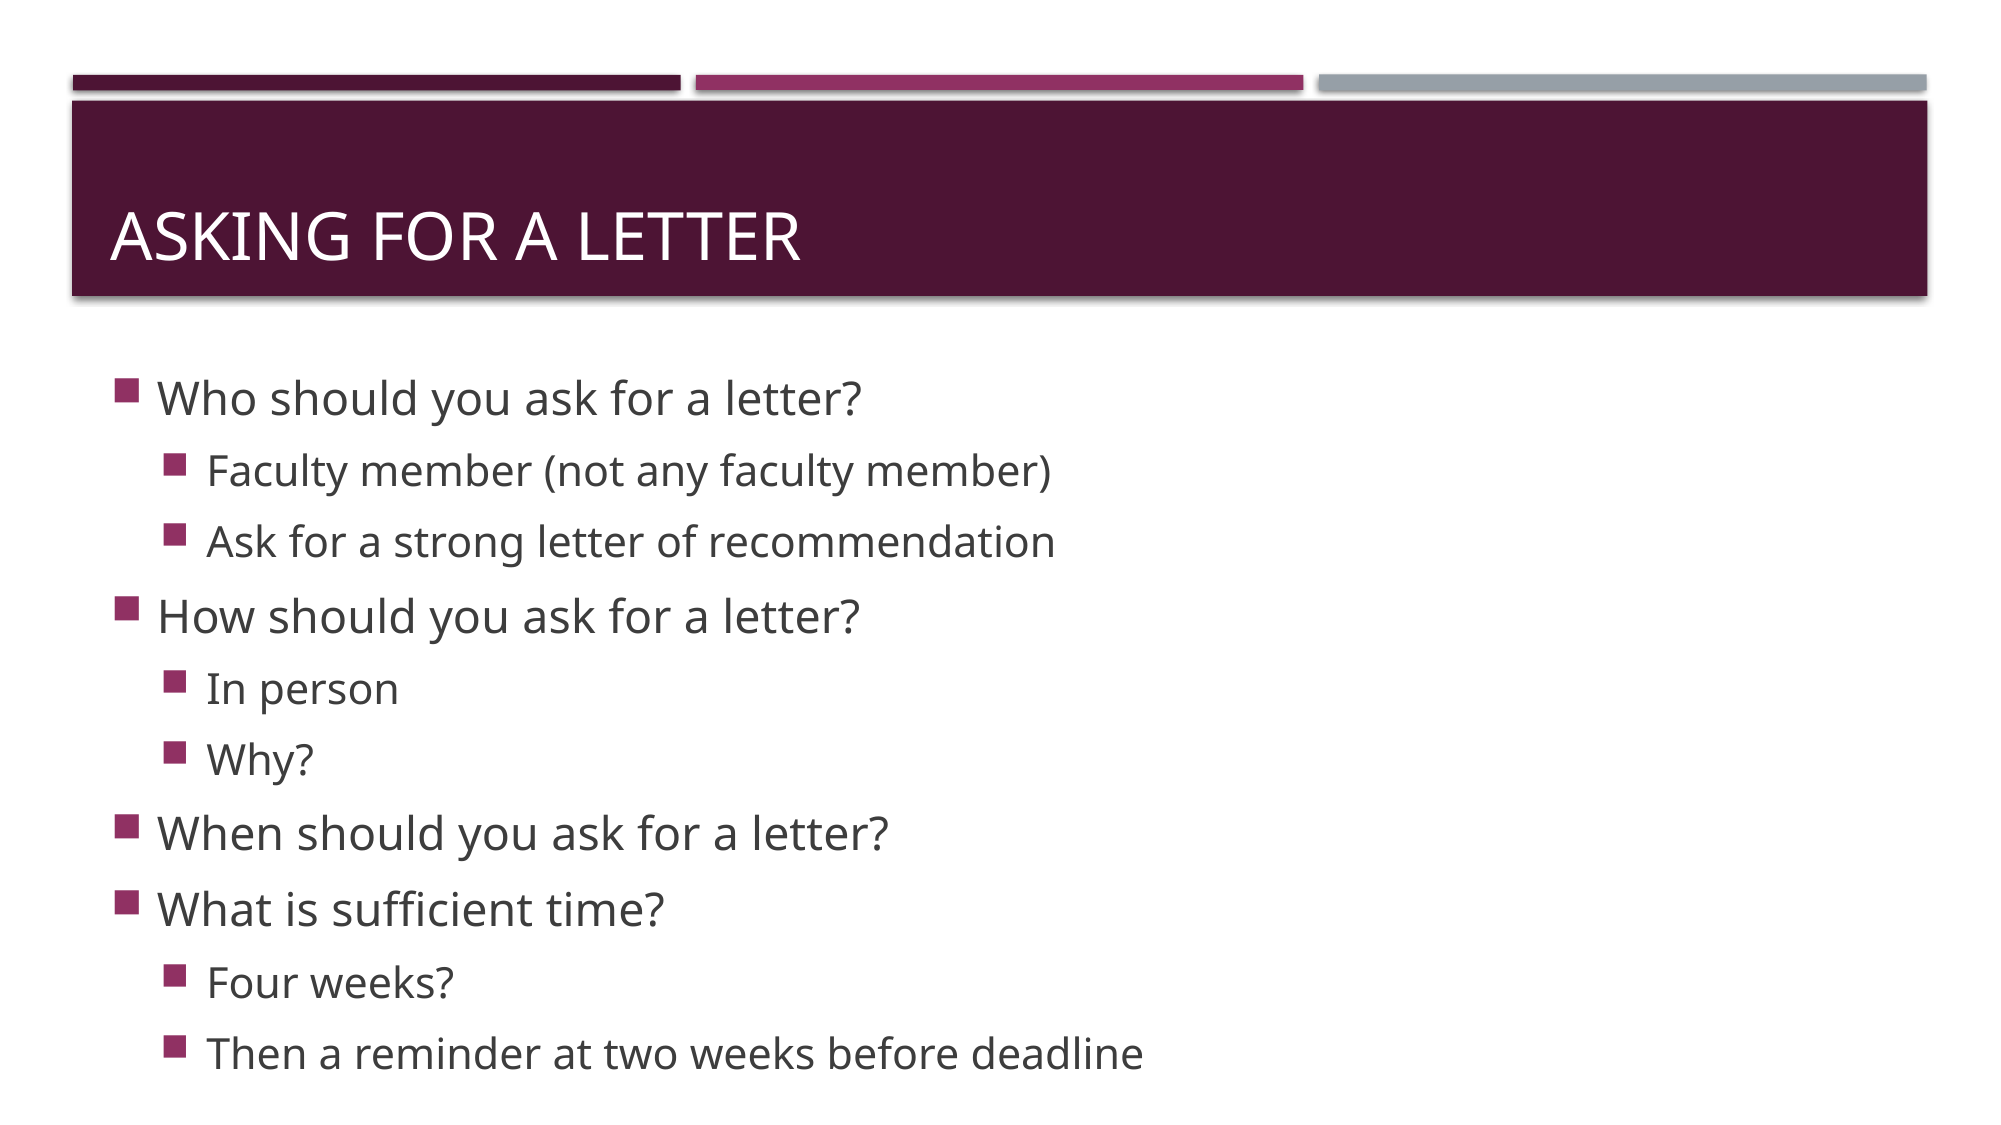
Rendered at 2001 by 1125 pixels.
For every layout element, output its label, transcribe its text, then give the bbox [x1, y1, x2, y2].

list Who should you ask for a letter? Faculty member (not any faculty member) Ask for a strong letter of recommendation How should you ask for a letter? In person Why? When should you ask for a letter? What is sufficient time? Four weeks? Then a reminder at two weeks before deadline [95, 357, 1905, 1089]
title Asking for a Letter [95, 115, 1905, 282]
